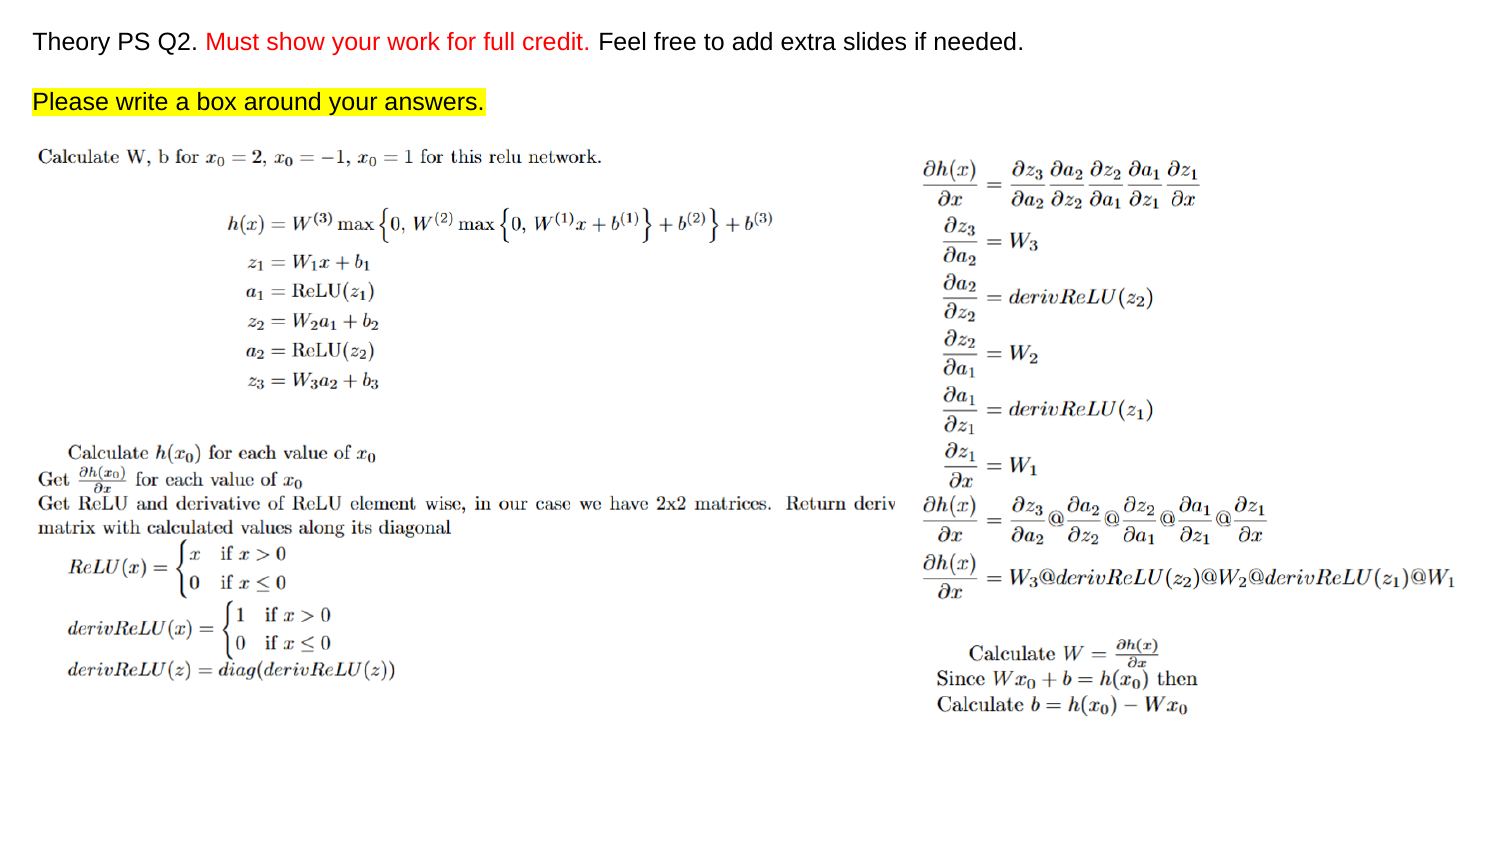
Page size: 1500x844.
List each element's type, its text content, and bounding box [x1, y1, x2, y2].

picture [0, 136, 1470, 721]
title Theory PS Q2. Must show your work for full credit. Feel free to add extra slides if needed. Please write a box around your answers. [17, 10, 1490, 824]
